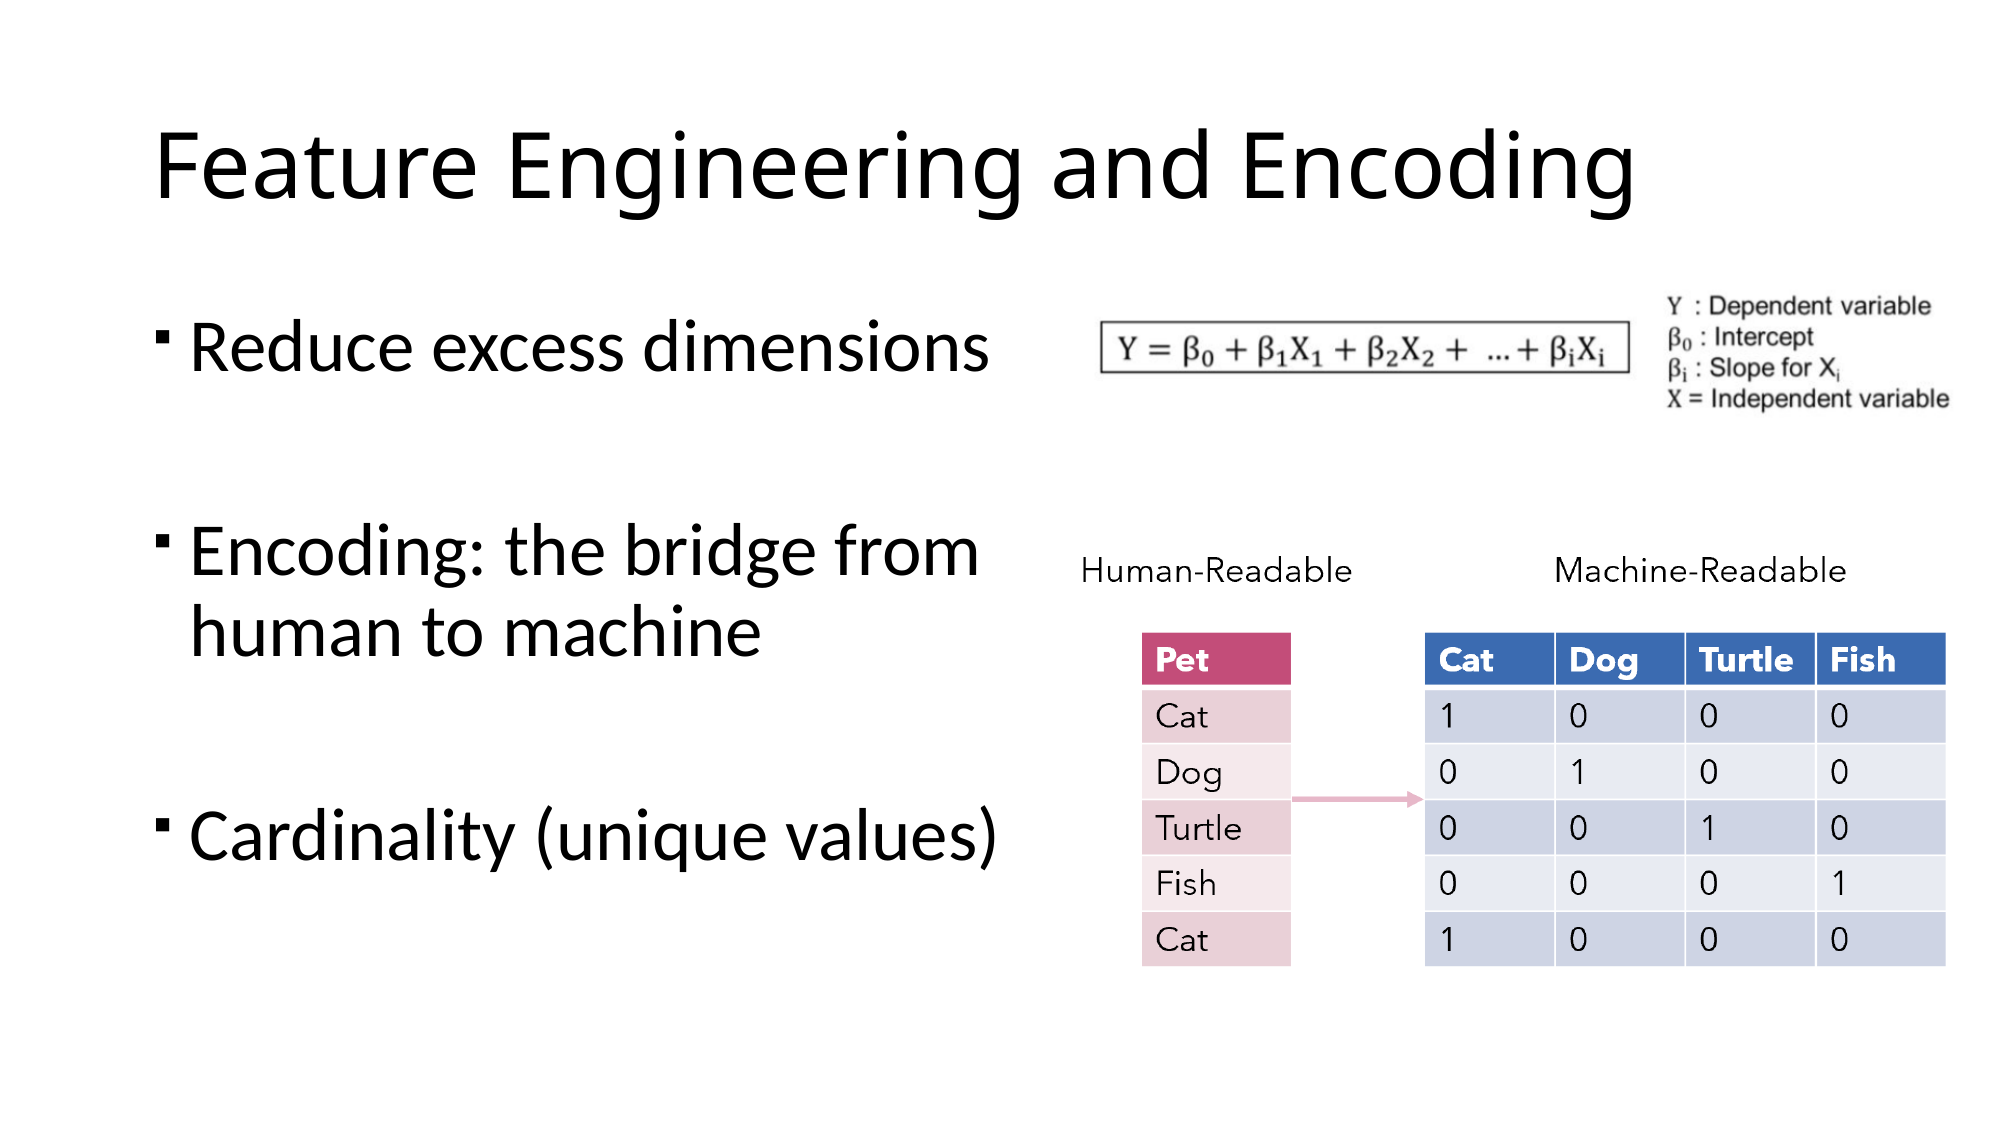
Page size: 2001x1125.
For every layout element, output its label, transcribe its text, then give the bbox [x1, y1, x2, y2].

title Feature Engineering and Encoding [137, 59, 1863, 278]
list Reduce excess dimensions Encoding: the bridge from human to machine Cardinality (unique values) [137, 299, 1173, 1014]
picture [1066, 544, 1967, 973]
picture [1066, 252, 1964, 423]
